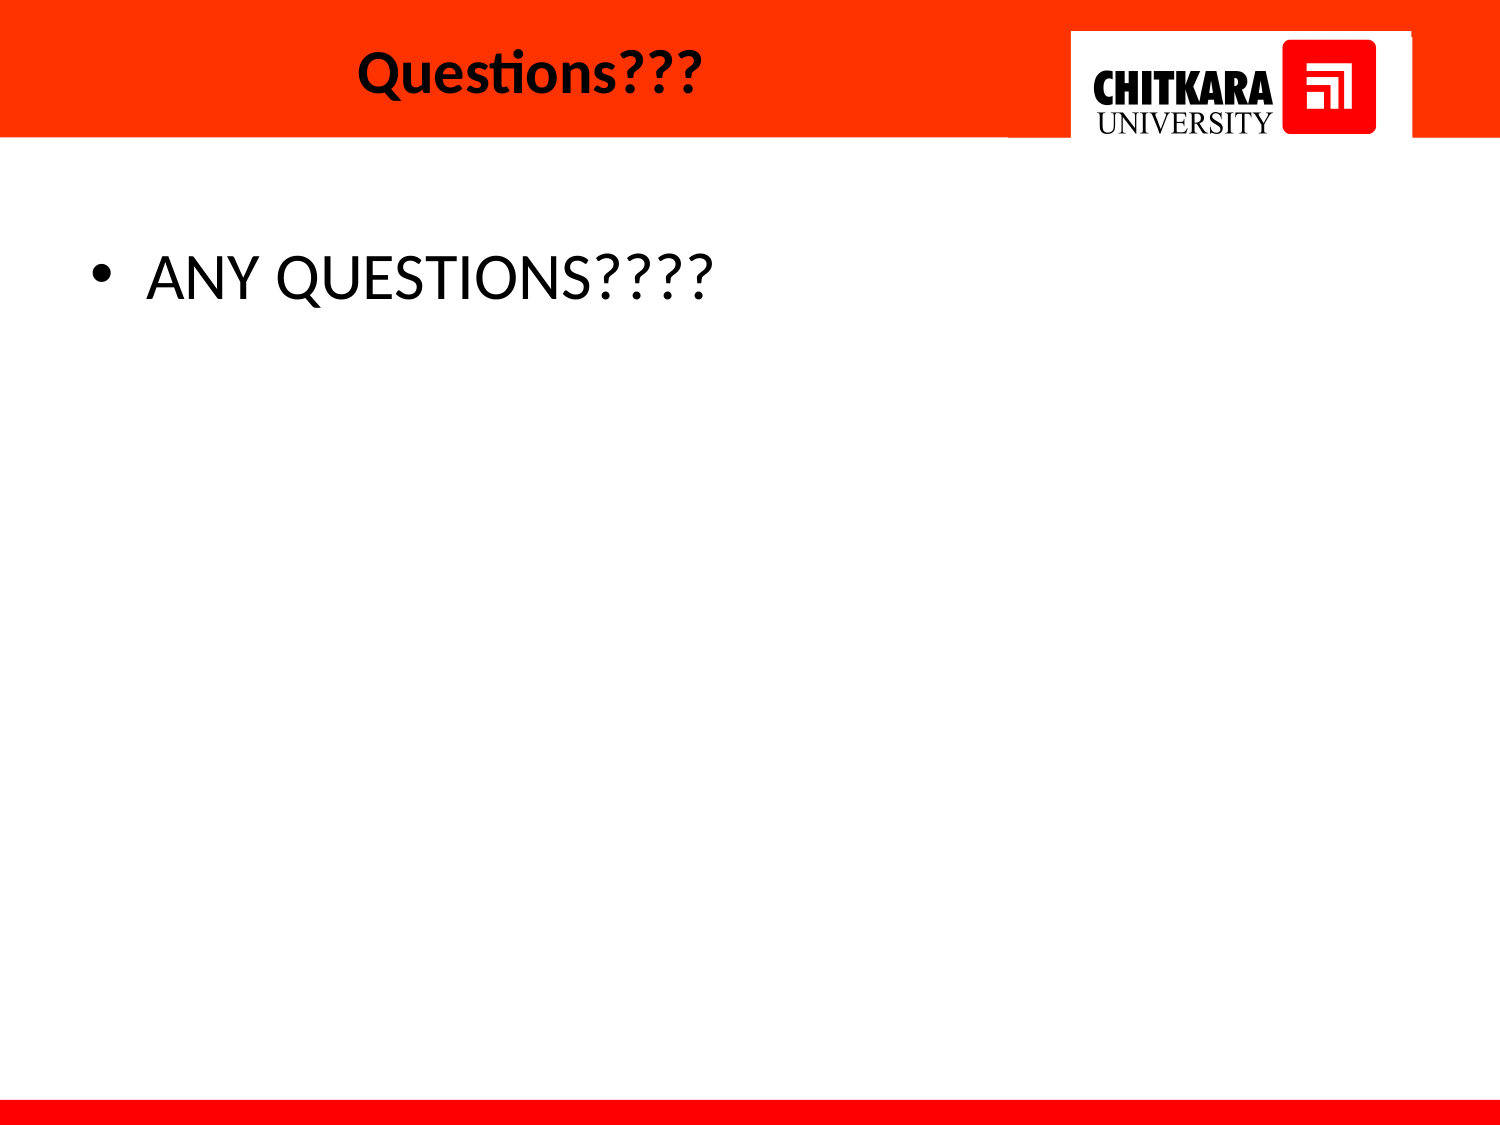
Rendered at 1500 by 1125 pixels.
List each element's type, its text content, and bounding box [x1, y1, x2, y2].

list ANY QUESTIONS???? [74, 224, 1426, 968]
picture [1074, 37, 1391, 138]
title Questions??? [0, 0, 1063, 138]
